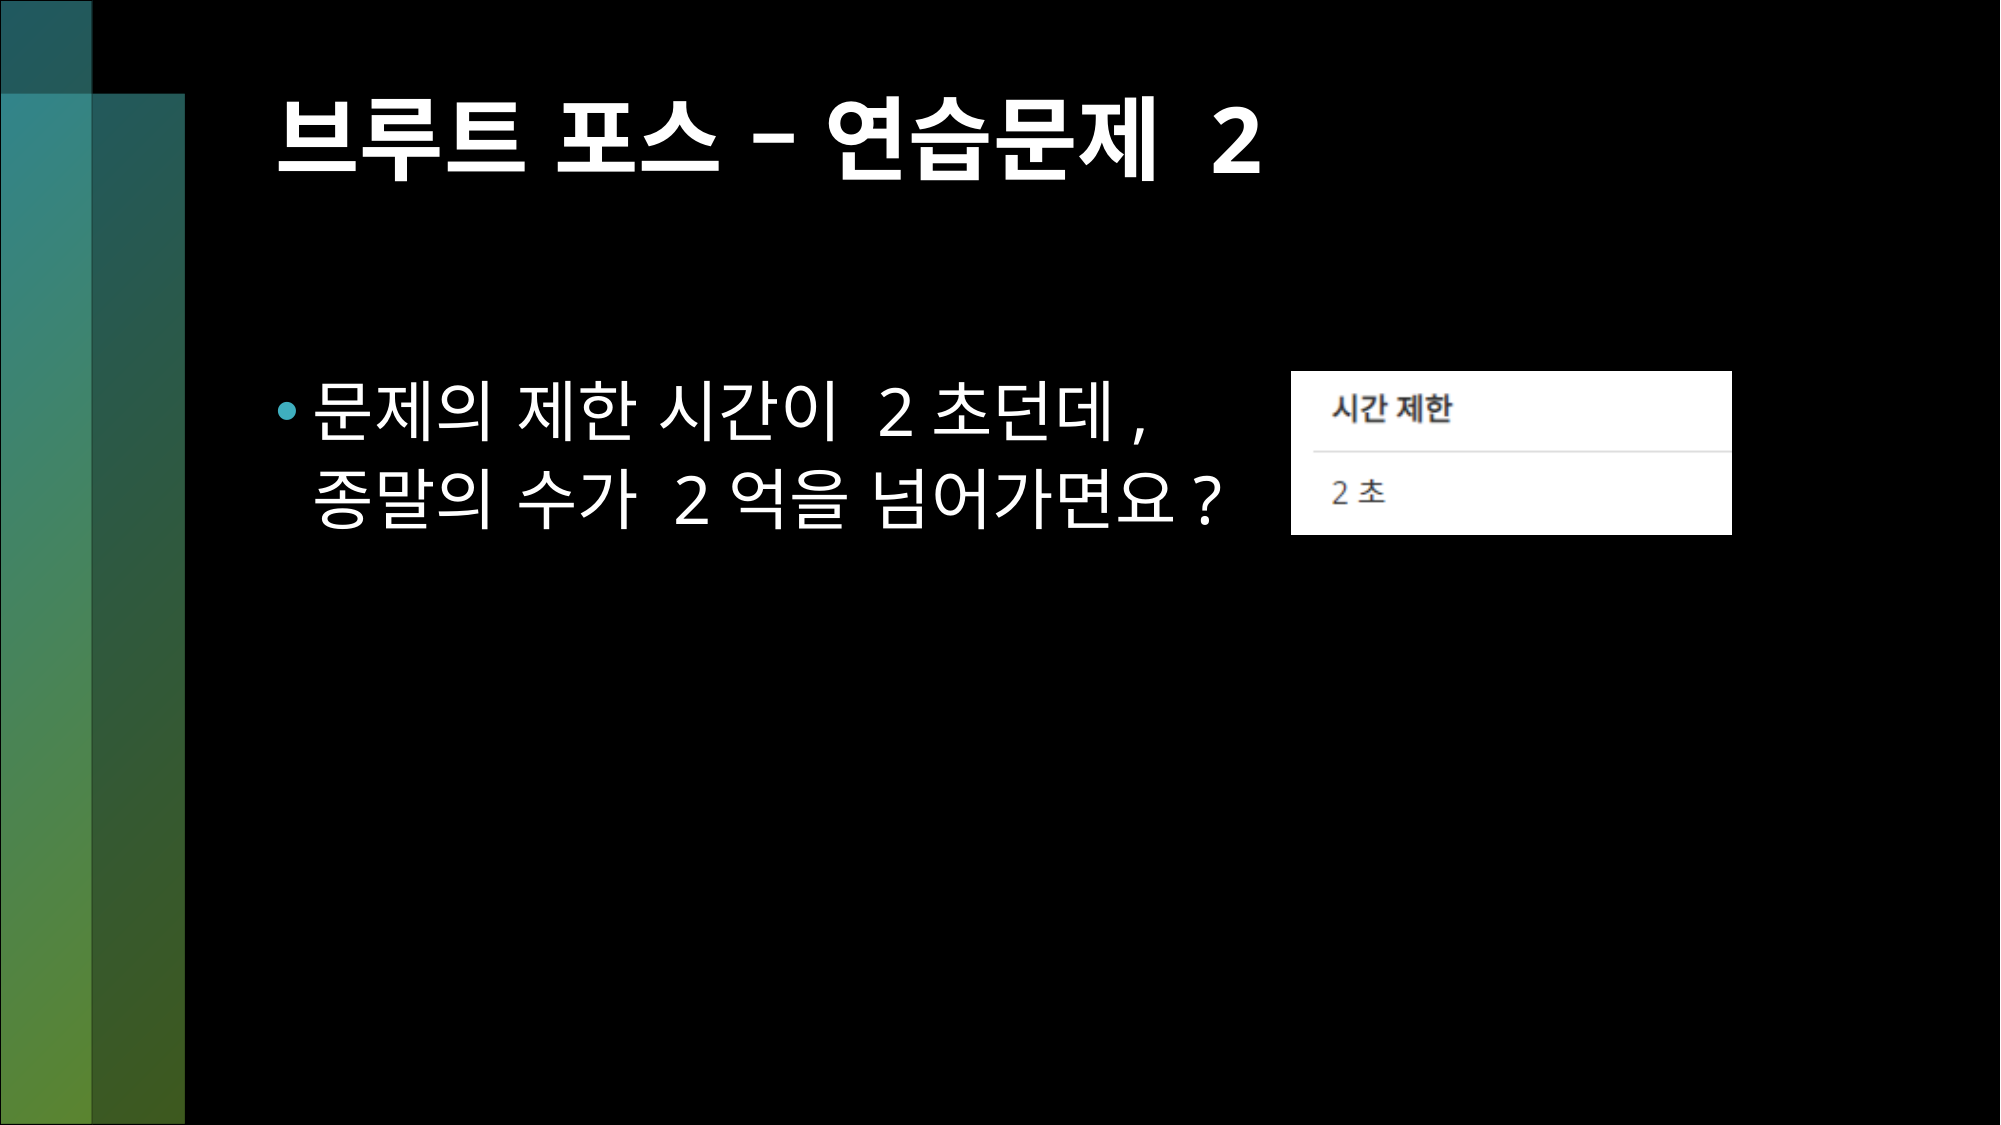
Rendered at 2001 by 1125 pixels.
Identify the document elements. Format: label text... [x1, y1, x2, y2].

picture [1291, 371, 1732, 535]
title 브루트 포스 – 연습문제 2 [260, 74, 1817, 329]
list 문제의 제한 시간이 2초던데, 종말의 수가 2억을 넘어가면요? [260, 354, 1970, 1051]
